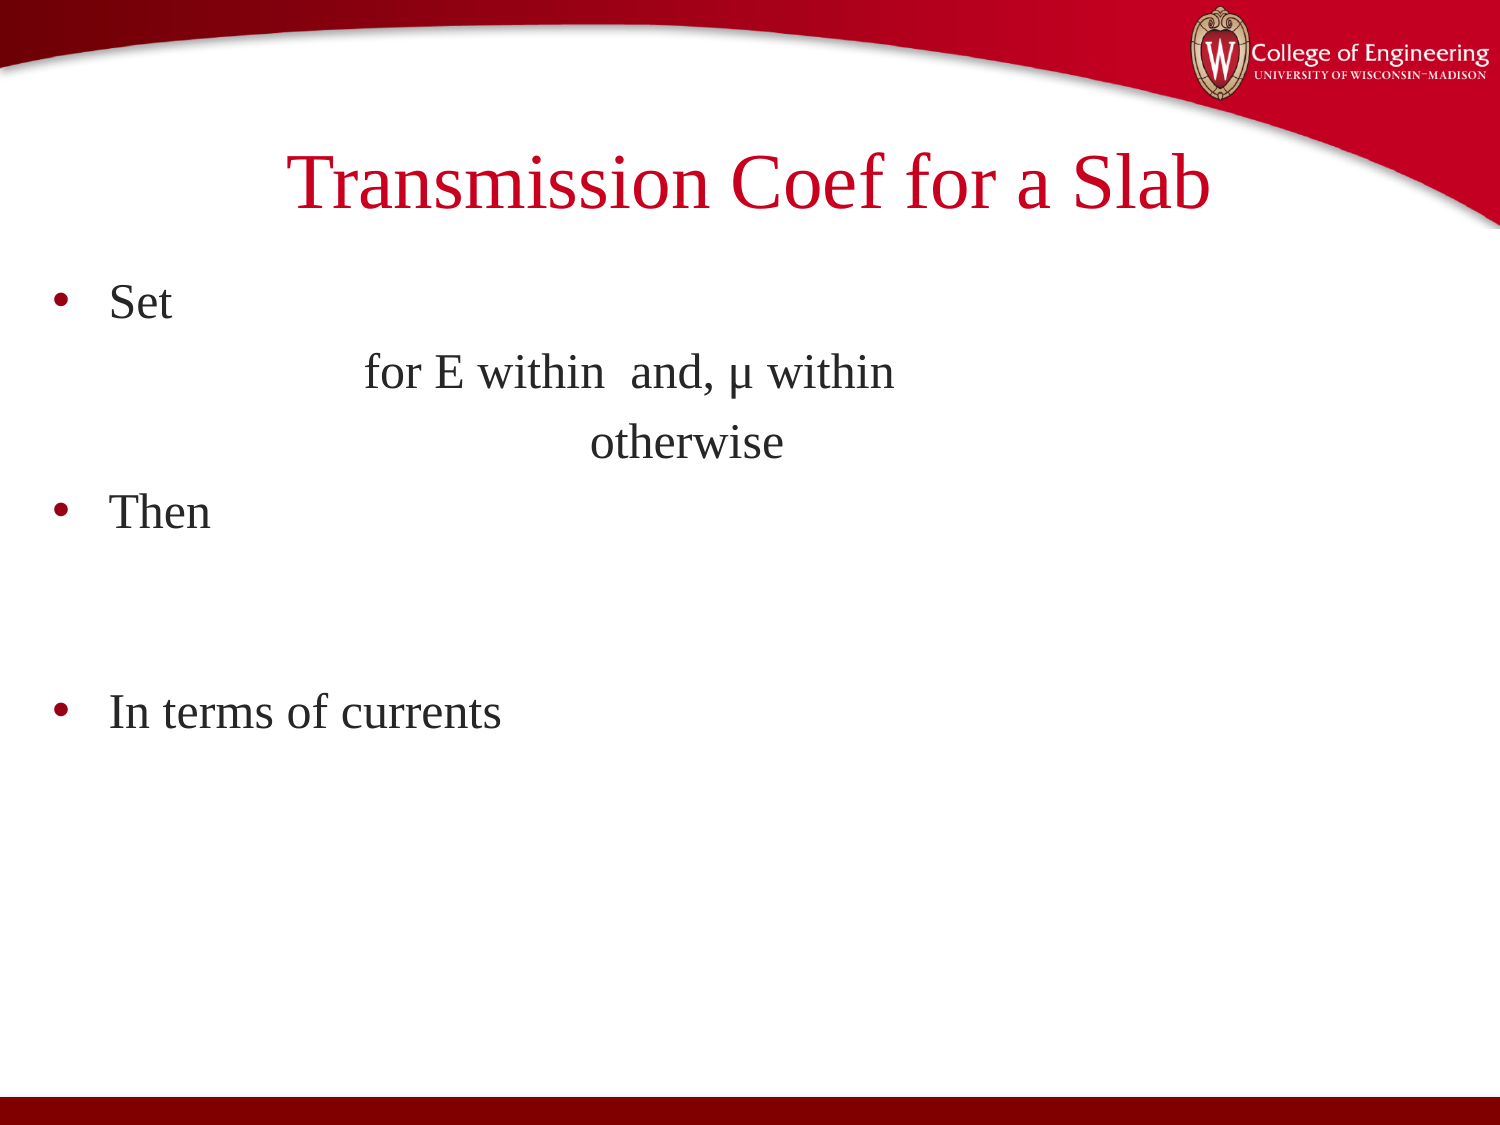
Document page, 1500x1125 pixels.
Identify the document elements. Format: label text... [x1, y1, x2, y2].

title Transmission Coef for a Slab [75, 129, 1425, 317]
picture [0, 0, 1500, 229]
